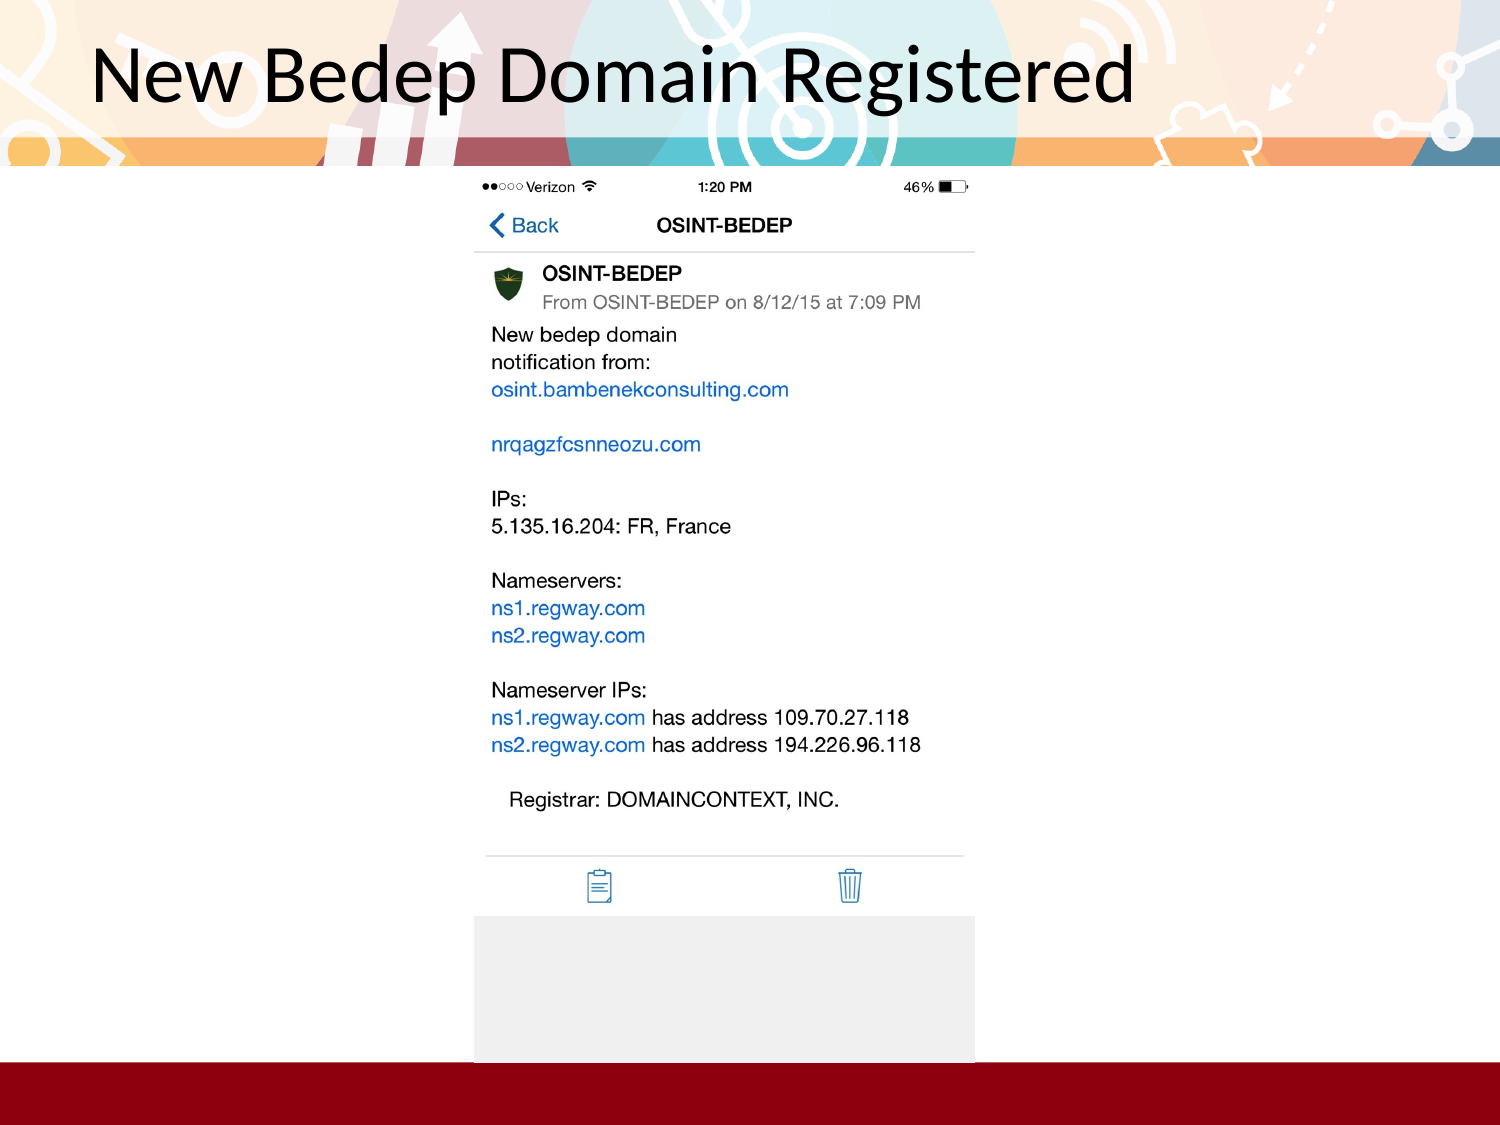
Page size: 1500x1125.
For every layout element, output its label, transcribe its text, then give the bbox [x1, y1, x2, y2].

title New Bedep Domain Registered [75, 12, 1425, 125]
picture [0, 138, 1500, 166]
picture [474, 174, 975, 1063]
